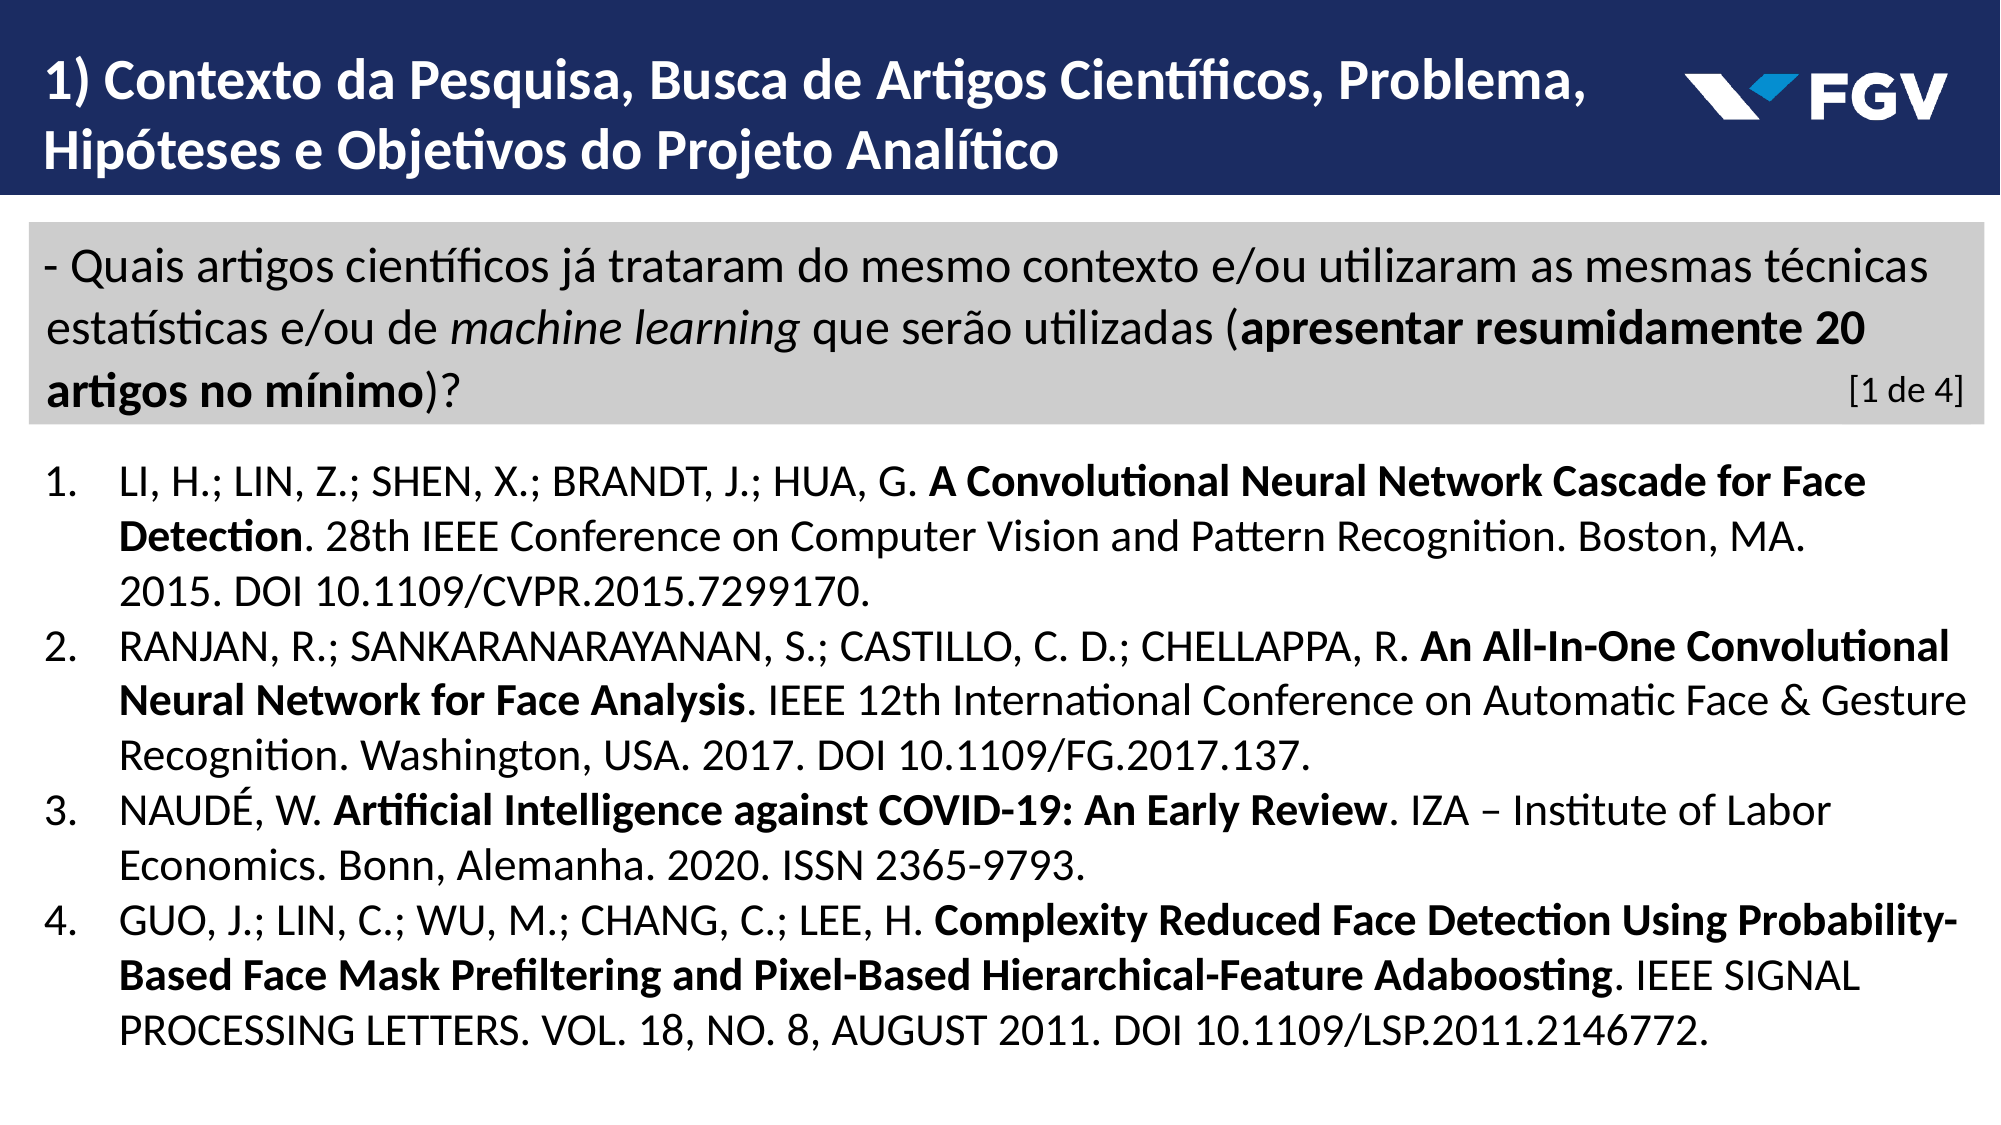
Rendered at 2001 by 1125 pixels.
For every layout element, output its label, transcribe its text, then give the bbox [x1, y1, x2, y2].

text_box 1) Contexto da Pesquisa, Busca de Artigos Científicos, Problema, Hipóteses e Objetivos do Projeto Analítico [28, 34, 1772, 189]
picture [1772, 41, 1980, 151]
text_box - Quais artigos científicos já trataram do mesmo contexto e/ou utilizaram as mesmas técnicas estatísticas e/ou de machine learning que serão utilizadas (apresentar resumidamente 20 artigos no mínimo)? [28, 222, 1985, 425]
text_box [1 de 4] [1842, 348, 1971, 425]
text_box LI, H.; LIN, Z.; SHEN, X.; BRANDT, J.; HUA, G. A Convolutional Neural Network Cascade for Face Detection. 28th IEEE Conference on Computer Vision and Pattern Recognition. Boston, MA. 2015. DOI 10.1109/CVPR.2015.7299170. RANJAN, R.; SANKARANARAYANAN, S.; CASTILLO, C. D.; CHELLAPPA, R. An All-In-One Convolutional Neural Network for Face Analysis. IEEE 12th International Conference on Automatic Face & Gesture Recognition. Washington, USA. 2017. DOI 10.1109/FG.2017.137. NAUDÉ, W. Artificial Intelligence against COVID-19: An Early Review. IZA – Institute of Labor Economics. Bonn, Alemanha. 2020. ISSN 2365-9793. GUO, J.; LIN, C.; WU, M.; CHANG, C.; LEE, H. Complexity Reduced Face Detection Using Probability-Based Face Mask Prefiltering and Pixel-Based Hierarchical-Feature Adaboosting. IEEE SIGNAL PROCESSING LETTERS. VOL. 18, NO. 8, AUGUST 2011. DOI 10.1109/LSP.2011.2146772. [28, 442, 1985, 1063]
